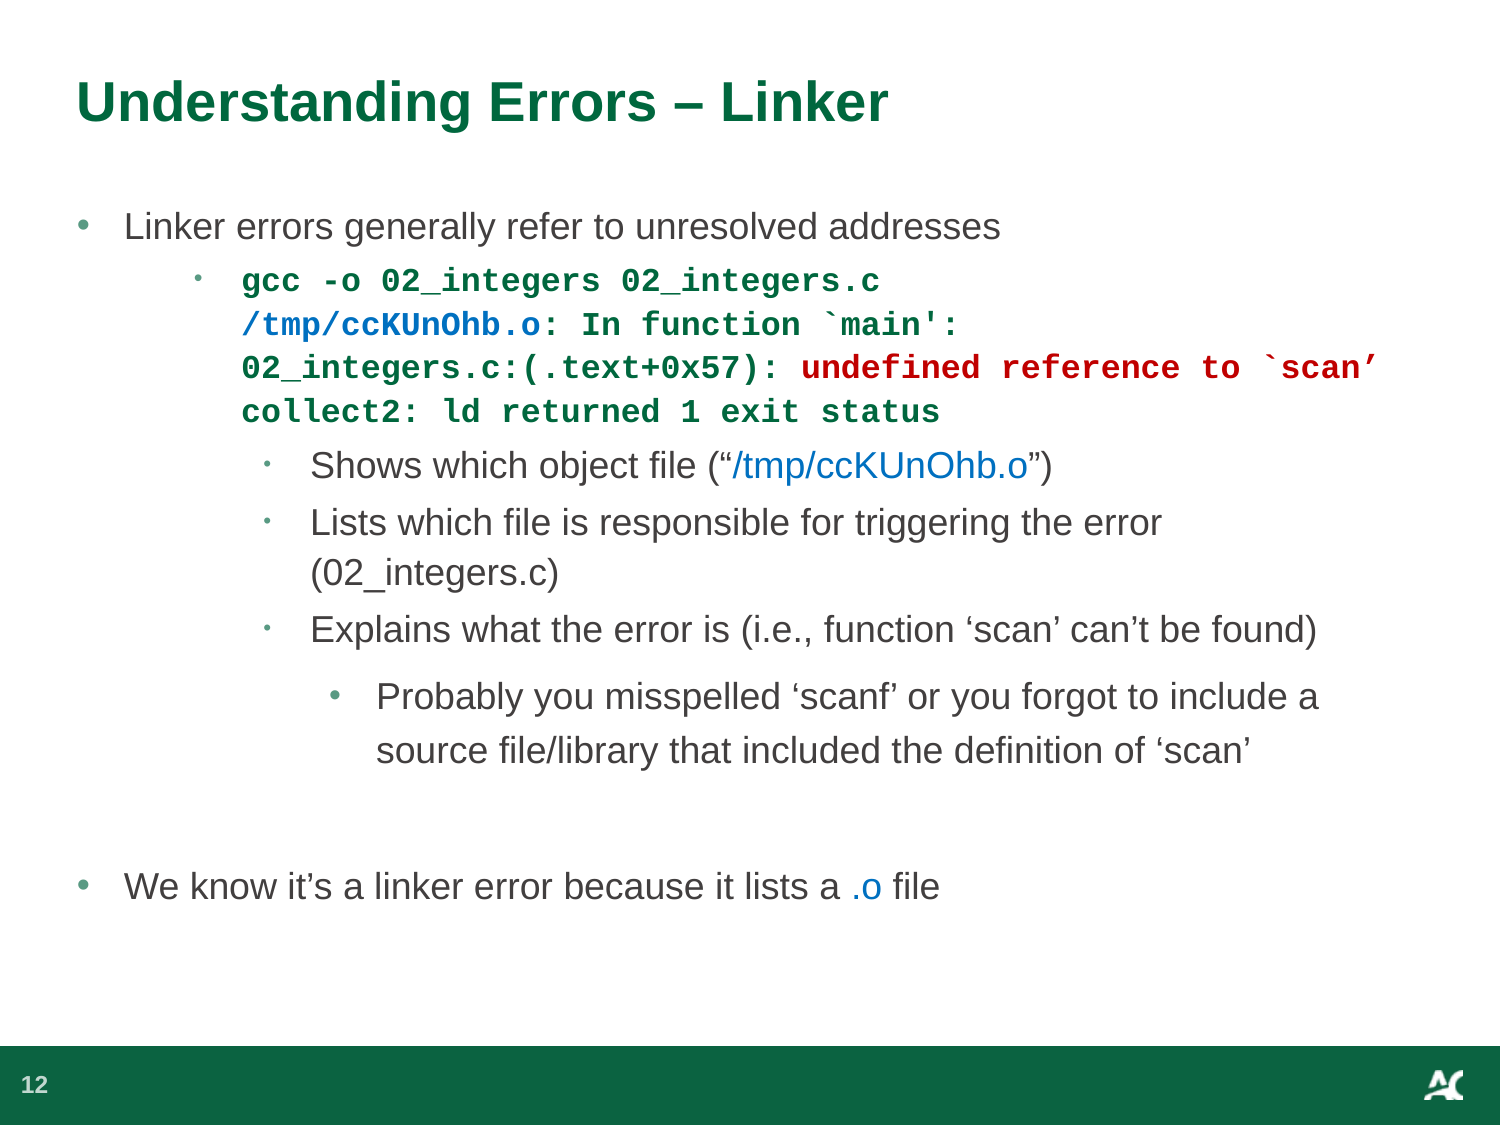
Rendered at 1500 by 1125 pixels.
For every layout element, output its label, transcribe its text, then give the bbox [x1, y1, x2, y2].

title Understanding Errors – Linker [76, 78, 1141, 197]
slide_number 12 [20, 1057, 77, 1111]
list Linker errors generally refer to unresolved addresses gcc ­-o 02_integers 02_integers.c /tmp/ccKUnOhb.o: In function `main': 02_integers.c:(.text+0x57): undefined reference to `scan’ collect2: ld returned 1 exit status Shows which object file (“/tmp/ccKUnOhb.o”) Lists which file is responsible for triggering the error (02_integers.c) Explains what the error is (i.e., function ‘scan’ can’t be found) Probably you misspelled ‘scanf’ or you forgot to include a source file/library that included the definition of ‘scan’ We know it’s a linker error because it lists a .o file [76, 197, 1395, 962]
